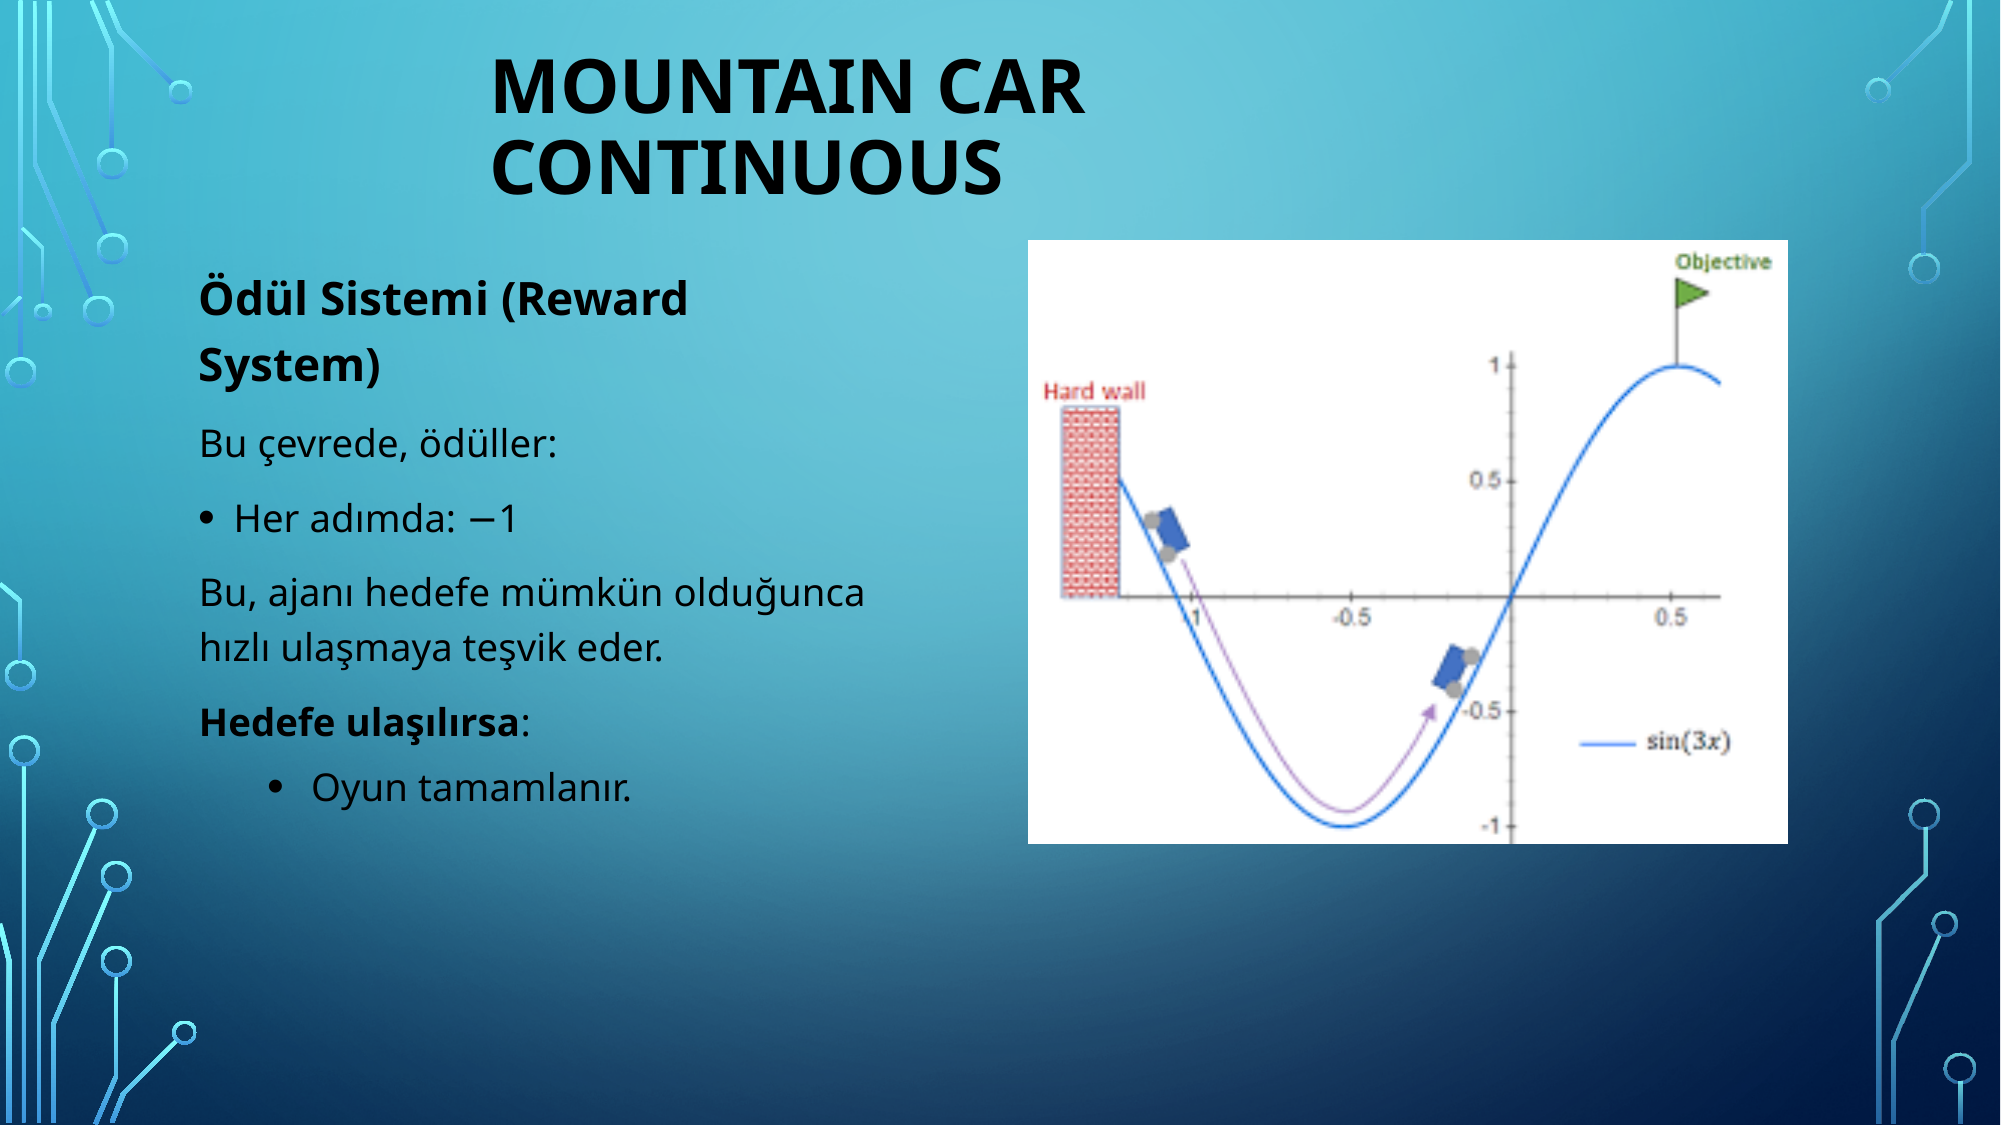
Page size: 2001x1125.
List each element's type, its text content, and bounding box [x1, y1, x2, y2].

list Ödül Sistemi (Reward System) Bu çevrede, ödüller: Her adımda: −1 Bu, ajanı hedefe mümkün olduğunca hızlı ulaşmaya teşvik eder. Hedefe ulaşılırsa: Oyun tamamlanır. [183, 251, 884, 833]
picture [1027, 239, 1789, 844]
text_box Mountaın car contınuous [474, 8, 1526, 252]
